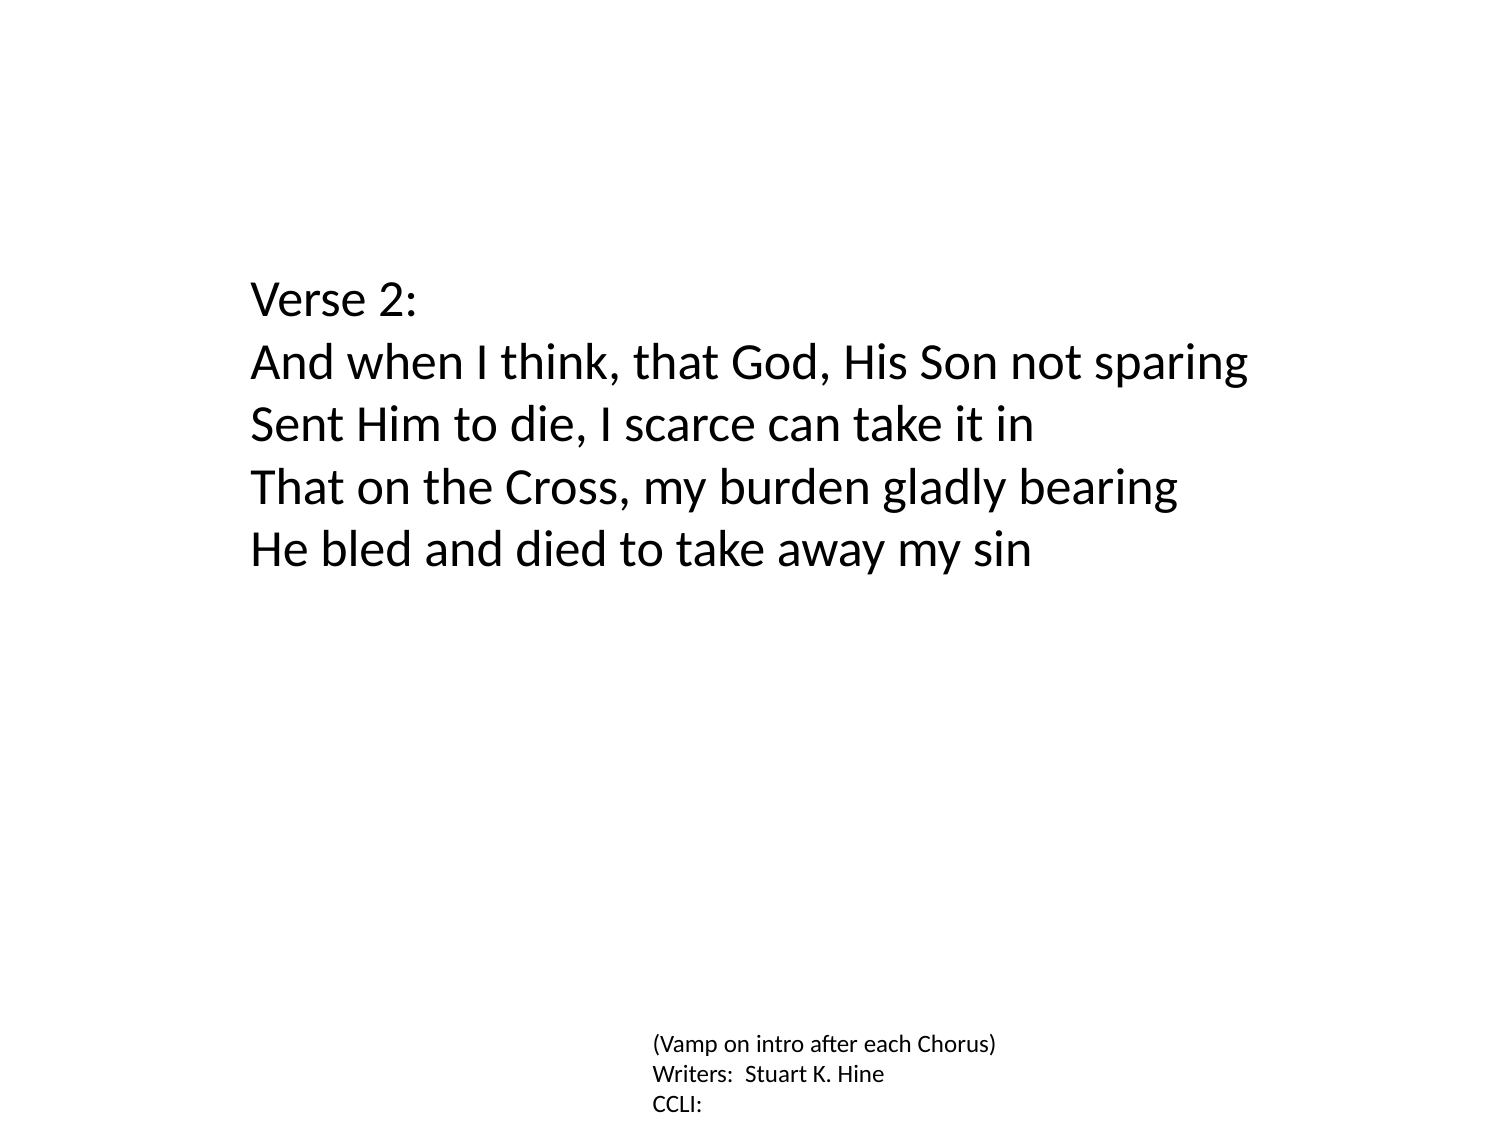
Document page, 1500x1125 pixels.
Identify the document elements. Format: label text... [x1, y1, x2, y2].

text_box Verse 2: And when I think, that God, His Son not sparing Sent Him to die, I scarce can take it in That on the Cross, my burden gladly bearing He bled and died to take away my sin [235, 149, 1265, 648]
text_box (Vamp on intro after each Chorus) Writers: Stuart K. Hine CCLI: [637, 975, 1012, 1125]
